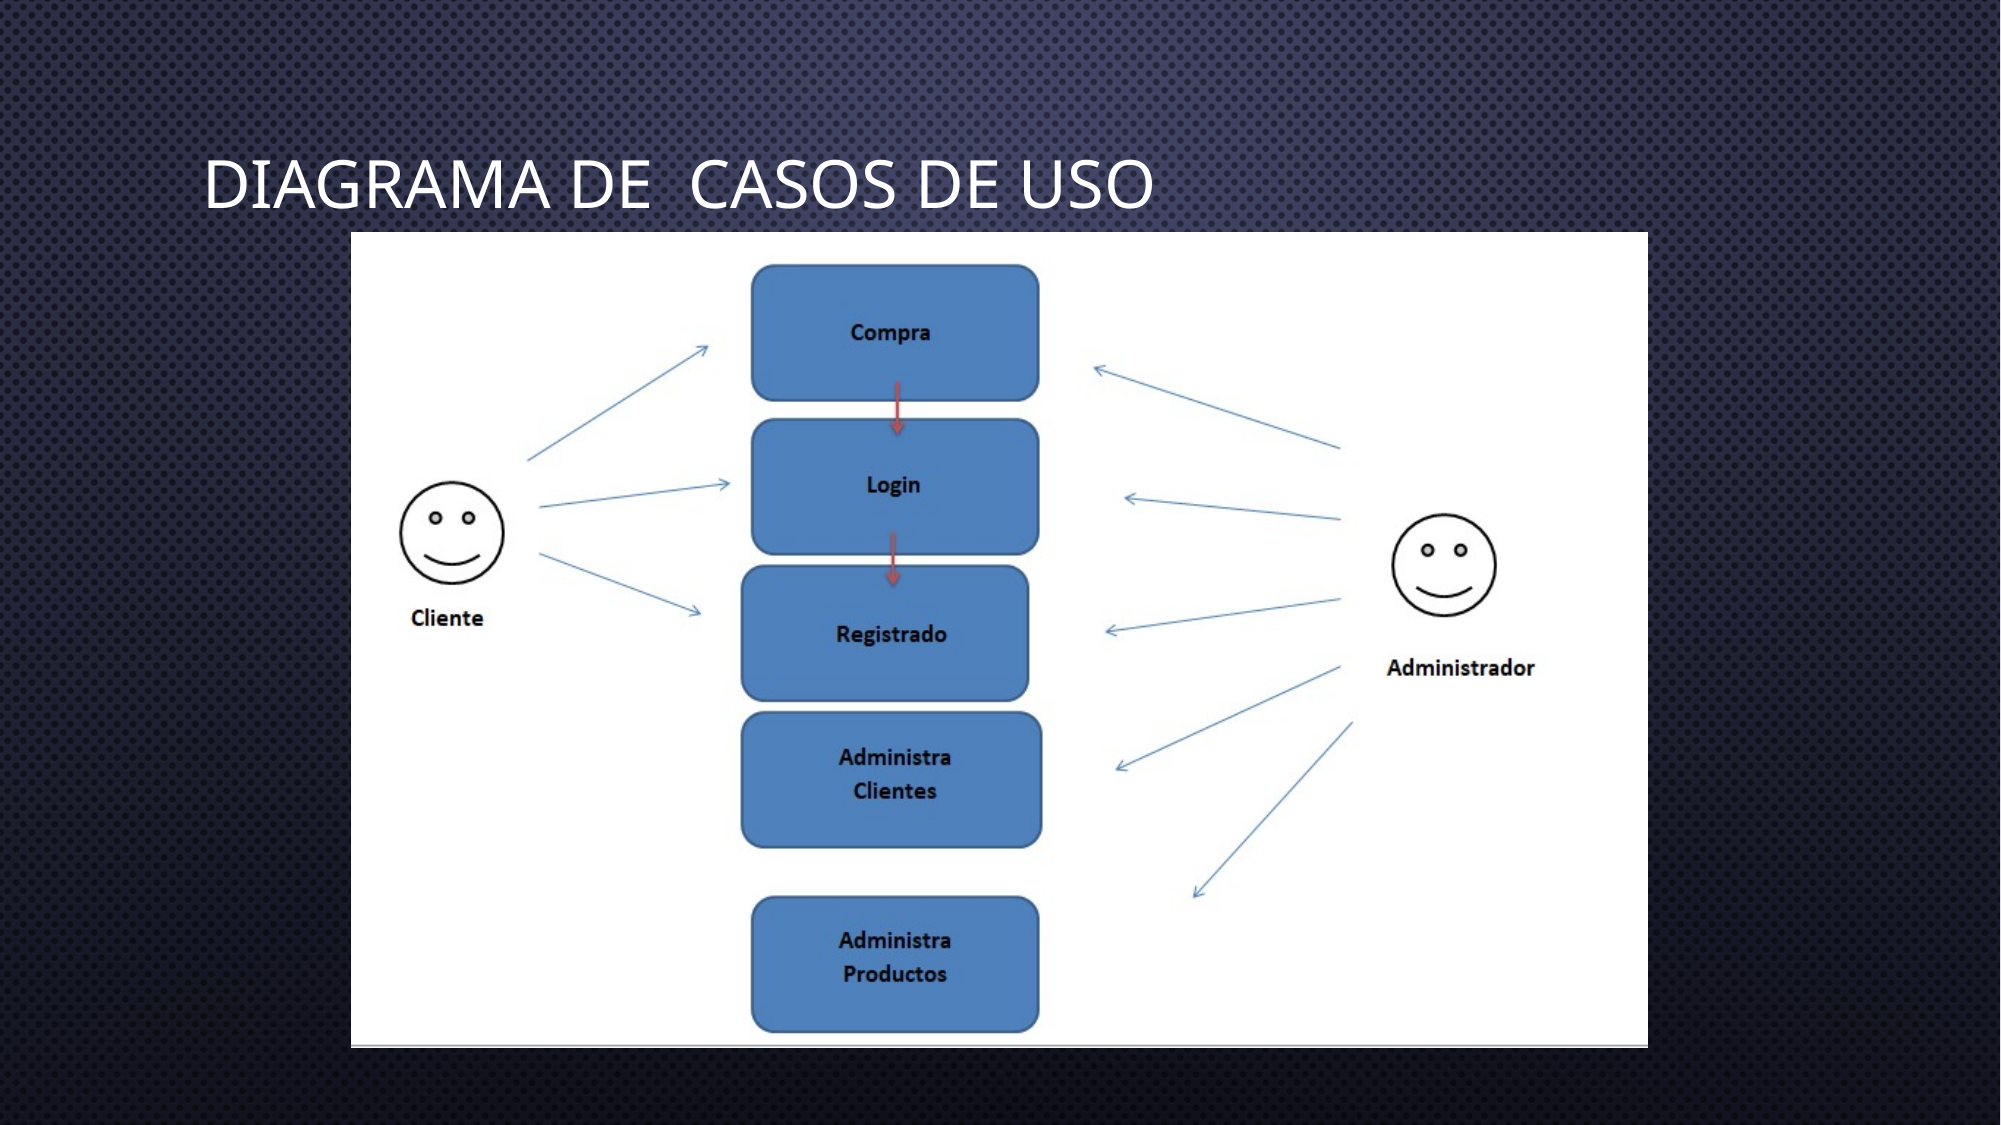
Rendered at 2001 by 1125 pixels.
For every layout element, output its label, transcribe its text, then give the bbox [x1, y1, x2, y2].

title diagrama DE CASOS DE USO [187, 99, 1813, 263]
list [351, 231, 1649, 1049]
